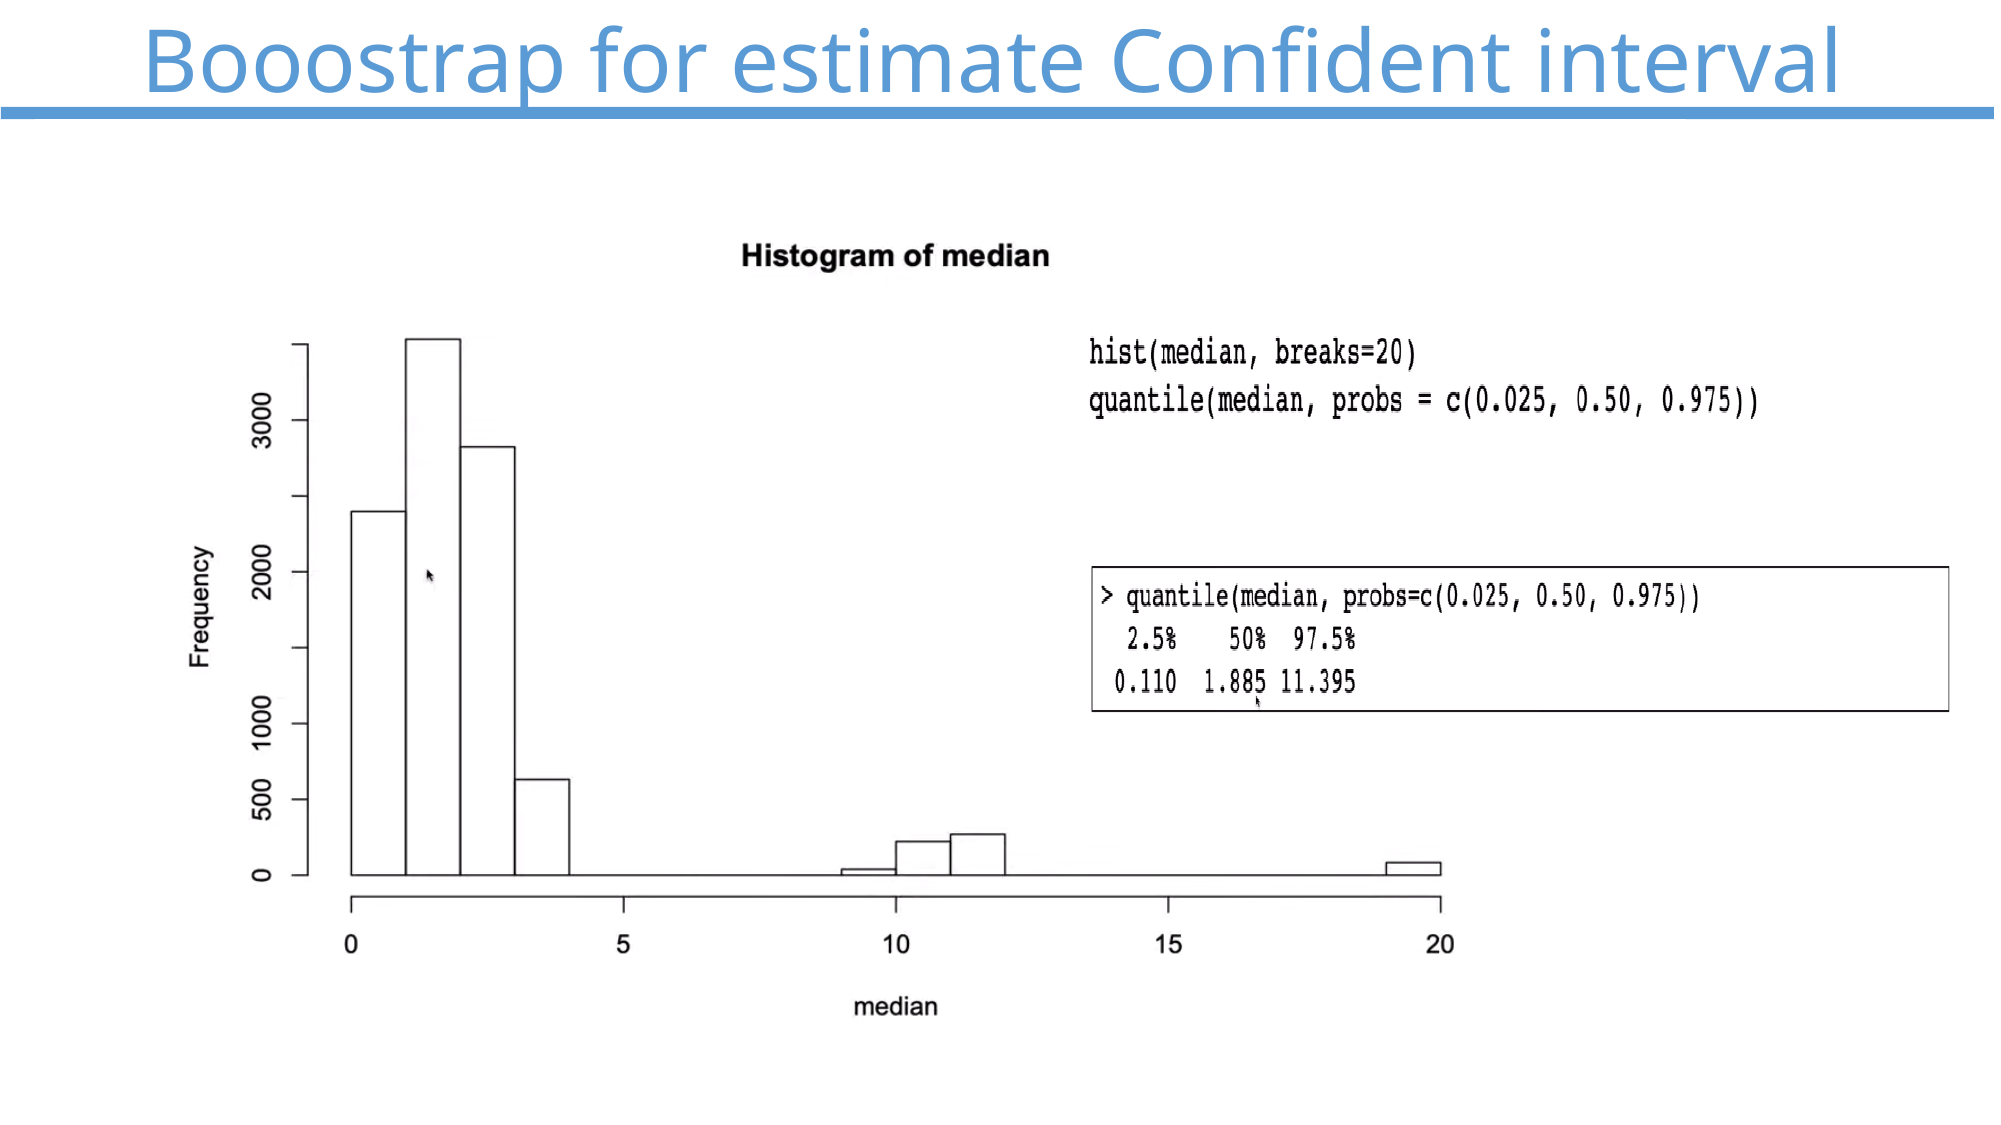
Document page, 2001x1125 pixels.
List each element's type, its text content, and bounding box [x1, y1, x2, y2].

text_box Booostrap for estimate Confident interval [4, 9, 2000, 120]
picture [35, 119, 1994, 1104]
text_box [0, 106, 1995, 120]
